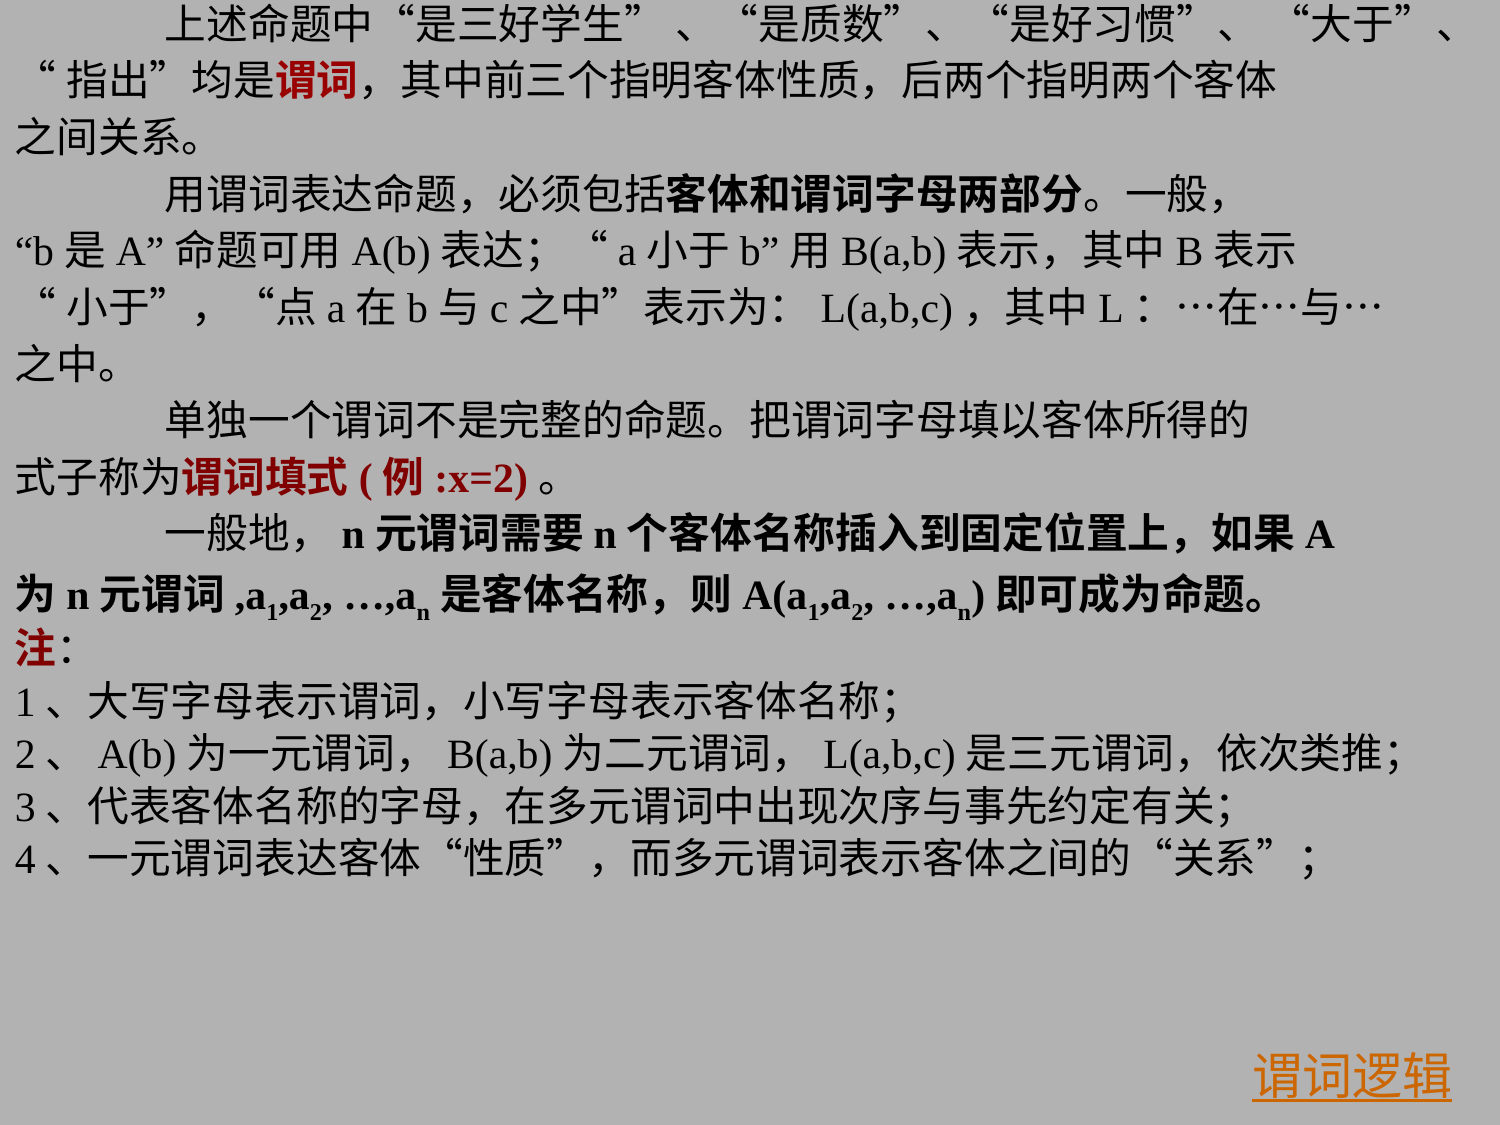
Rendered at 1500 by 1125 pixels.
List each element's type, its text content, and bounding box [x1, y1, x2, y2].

text_box 上述命题中“是三好学生” 、“是质数”、“是好习惯”、 “大于”、 “指出”均是谓词，其中前三个指明客体性质，后两个指明两个客体 之间关系。 用谓词表达命题，必须包括客体和谓词字母两部分。一般， “b是A”命题可用A(b)表达；“a小于b”用B(a,b)表示，其中B表示 “小于”，“点a在b与c之中”表示为：L(a,b,c)，其中L：…在…与… 之中。 单独一个谓词不是完整的命题。把谓词字母填以客体所得的 式子称为谓词填式(例:x=2)。 一般地，n元谓词需要n个客体名称插入到固定位置上，如果A 为n元谓词,a1,a2, …,an是客体名称，则A(a1,a2, …,an)即可成为命题。 注： 1、大写字母表示谓词，小写字母表示客体名称； 2、A(b)为一元谓词，B(a,b)为二元谓词，L(a,b,c)是三元谓词，依次类推； 3、代表客体名称的字母，在多元谓词中出现次序与事先约定有关； 4、一元谓词表达客体“性质”，而多元谓词表示客体之间的“关系”； [0, 0, 1500, 942]
text_box 谓词逻辑 [1237, 1037, 1475, 1125]
